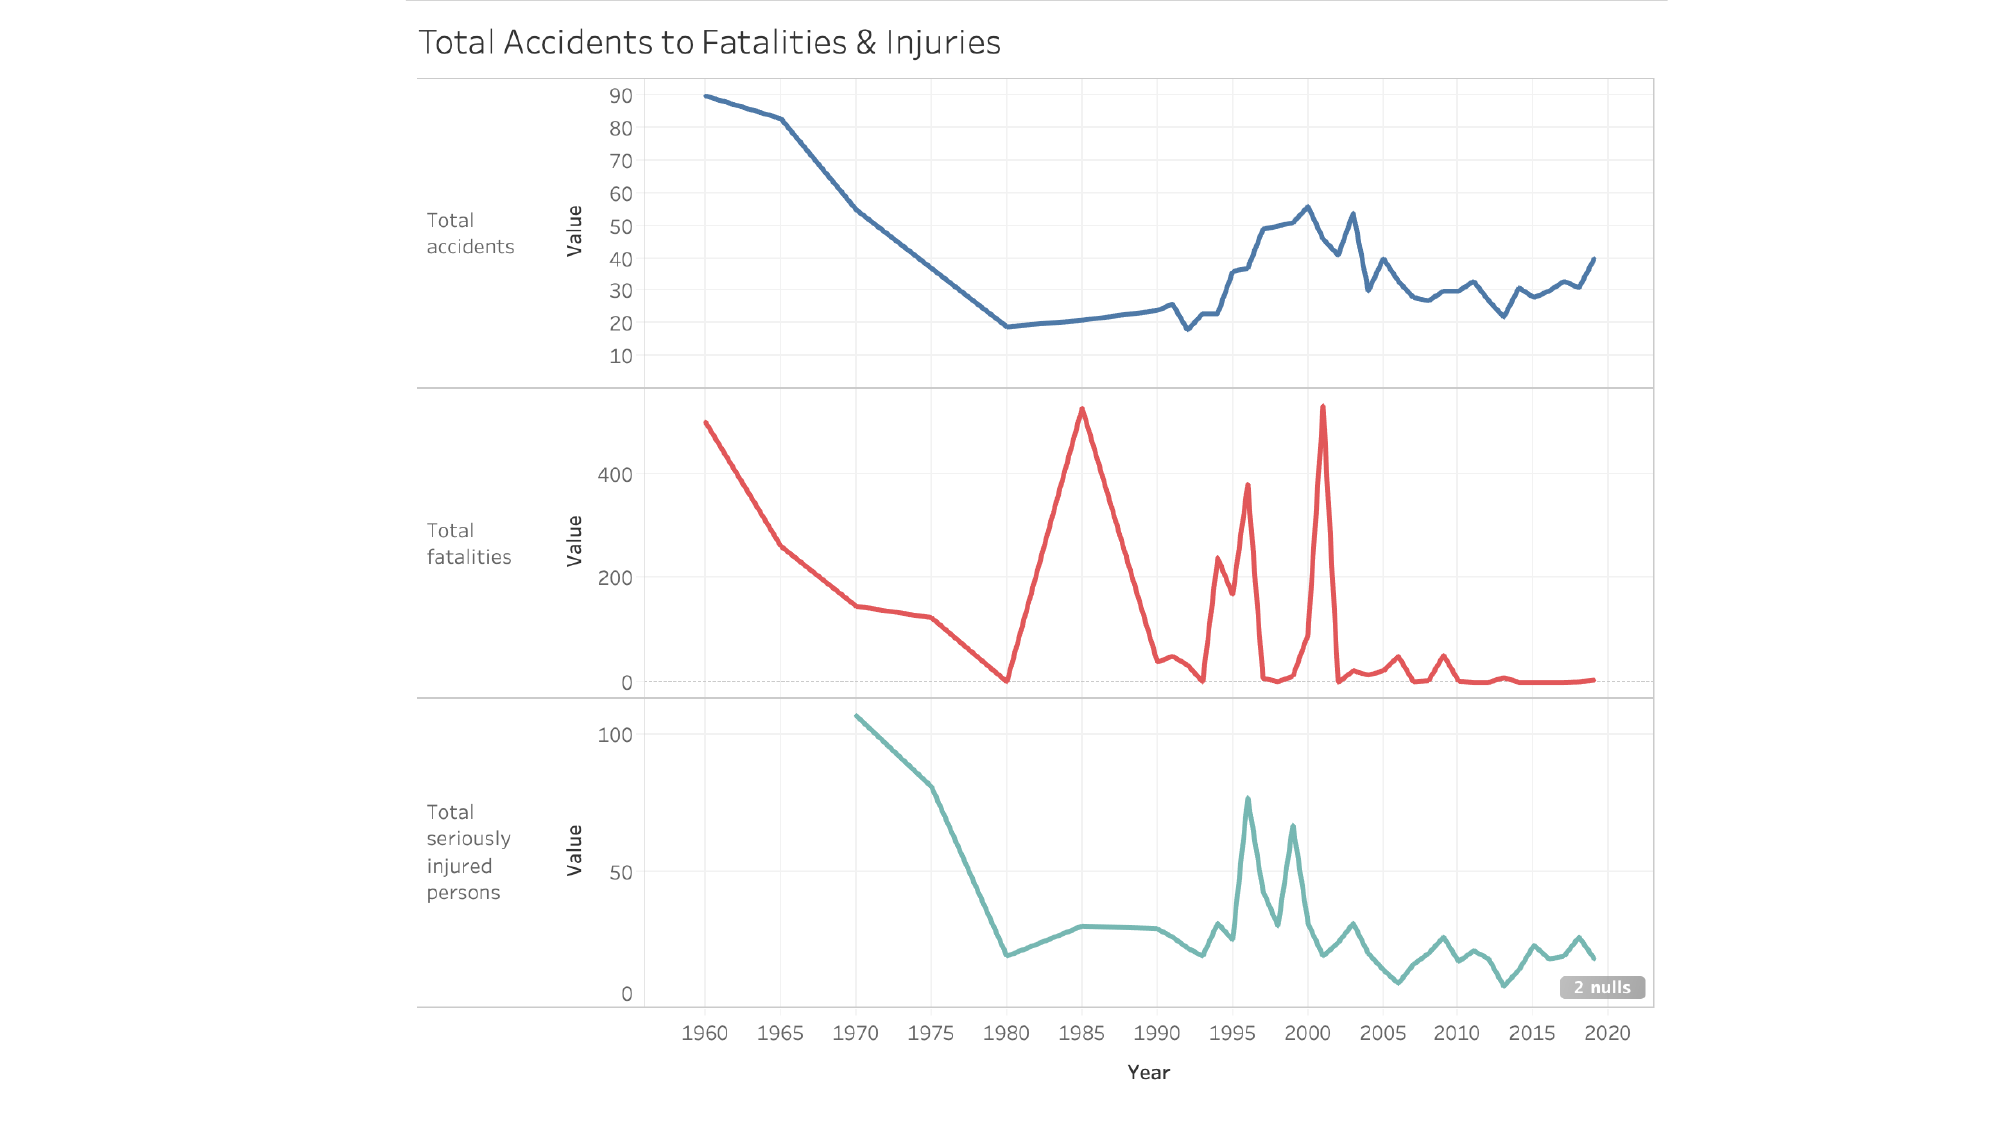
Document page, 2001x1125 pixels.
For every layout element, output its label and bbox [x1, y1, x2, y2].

list [405, 0, 1668, 388]
picture [405, 388, 1668, 1110]
